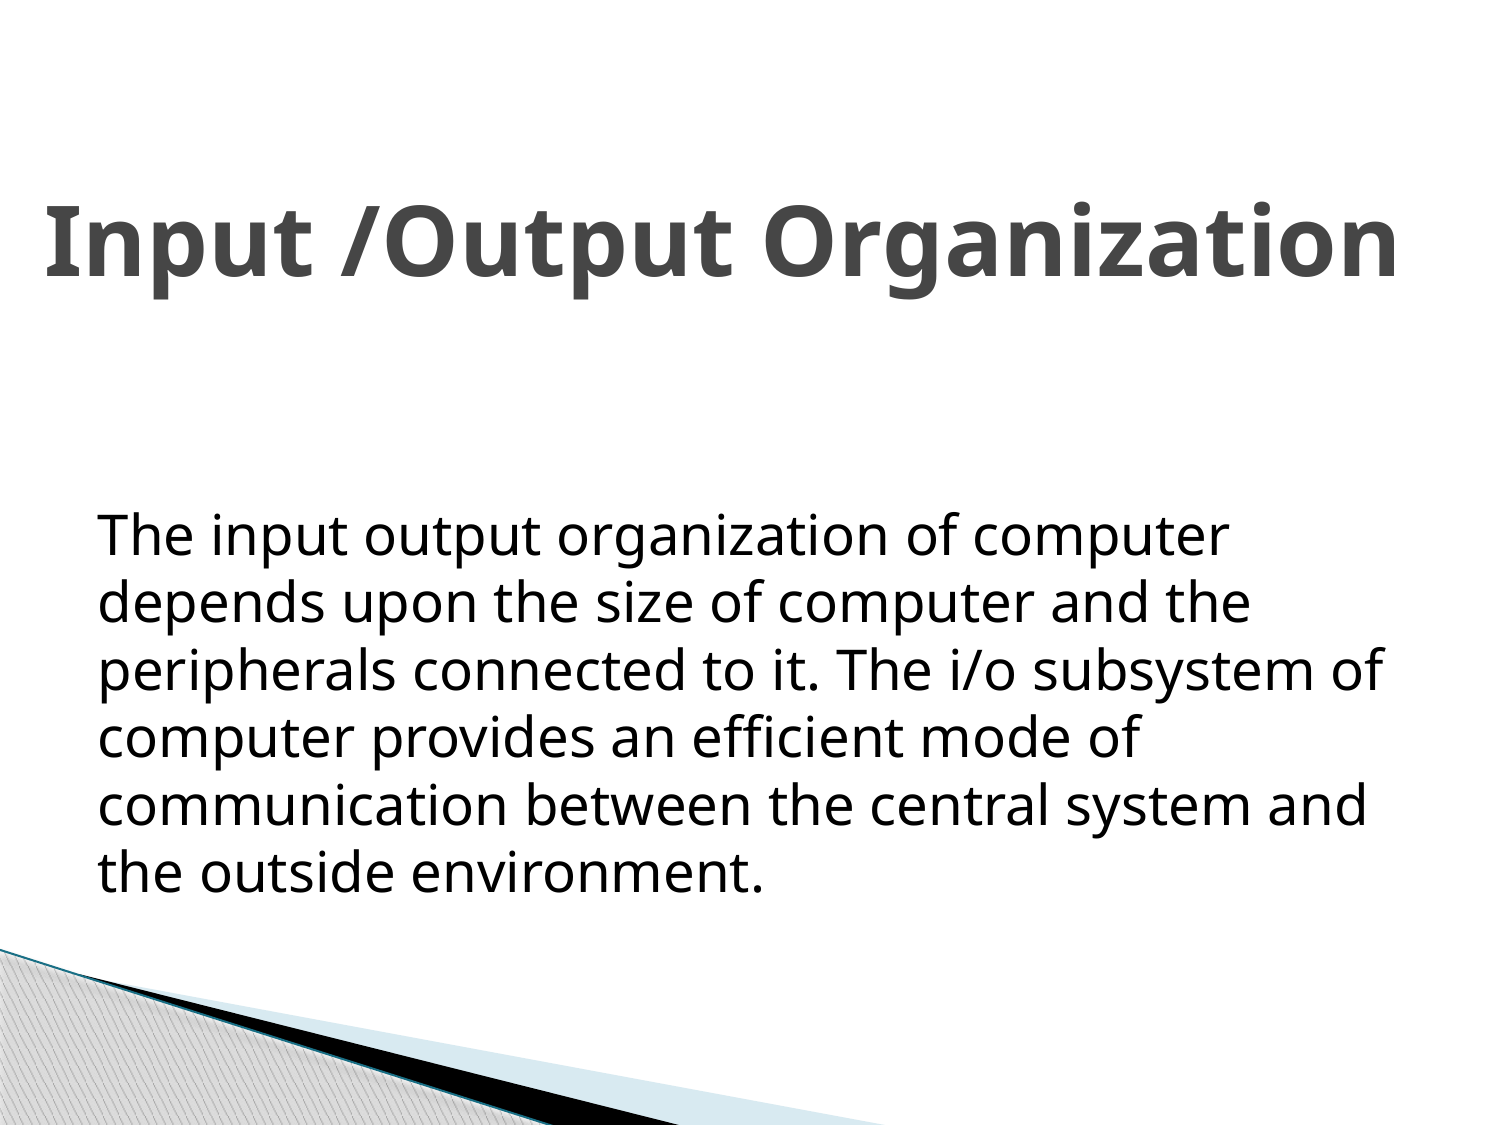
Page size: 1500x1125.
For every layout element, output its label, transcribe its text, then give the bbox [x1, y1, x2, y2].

title Input /Output Organization [29, 42, 1483, 433]
list The input output organization of computer depends upon the size of computer and the peripherals connected to it. The i/o subsystem of computer provides an efficient mode of communication between the central system and the outside environment. [64, 491, 1415, 1057]
